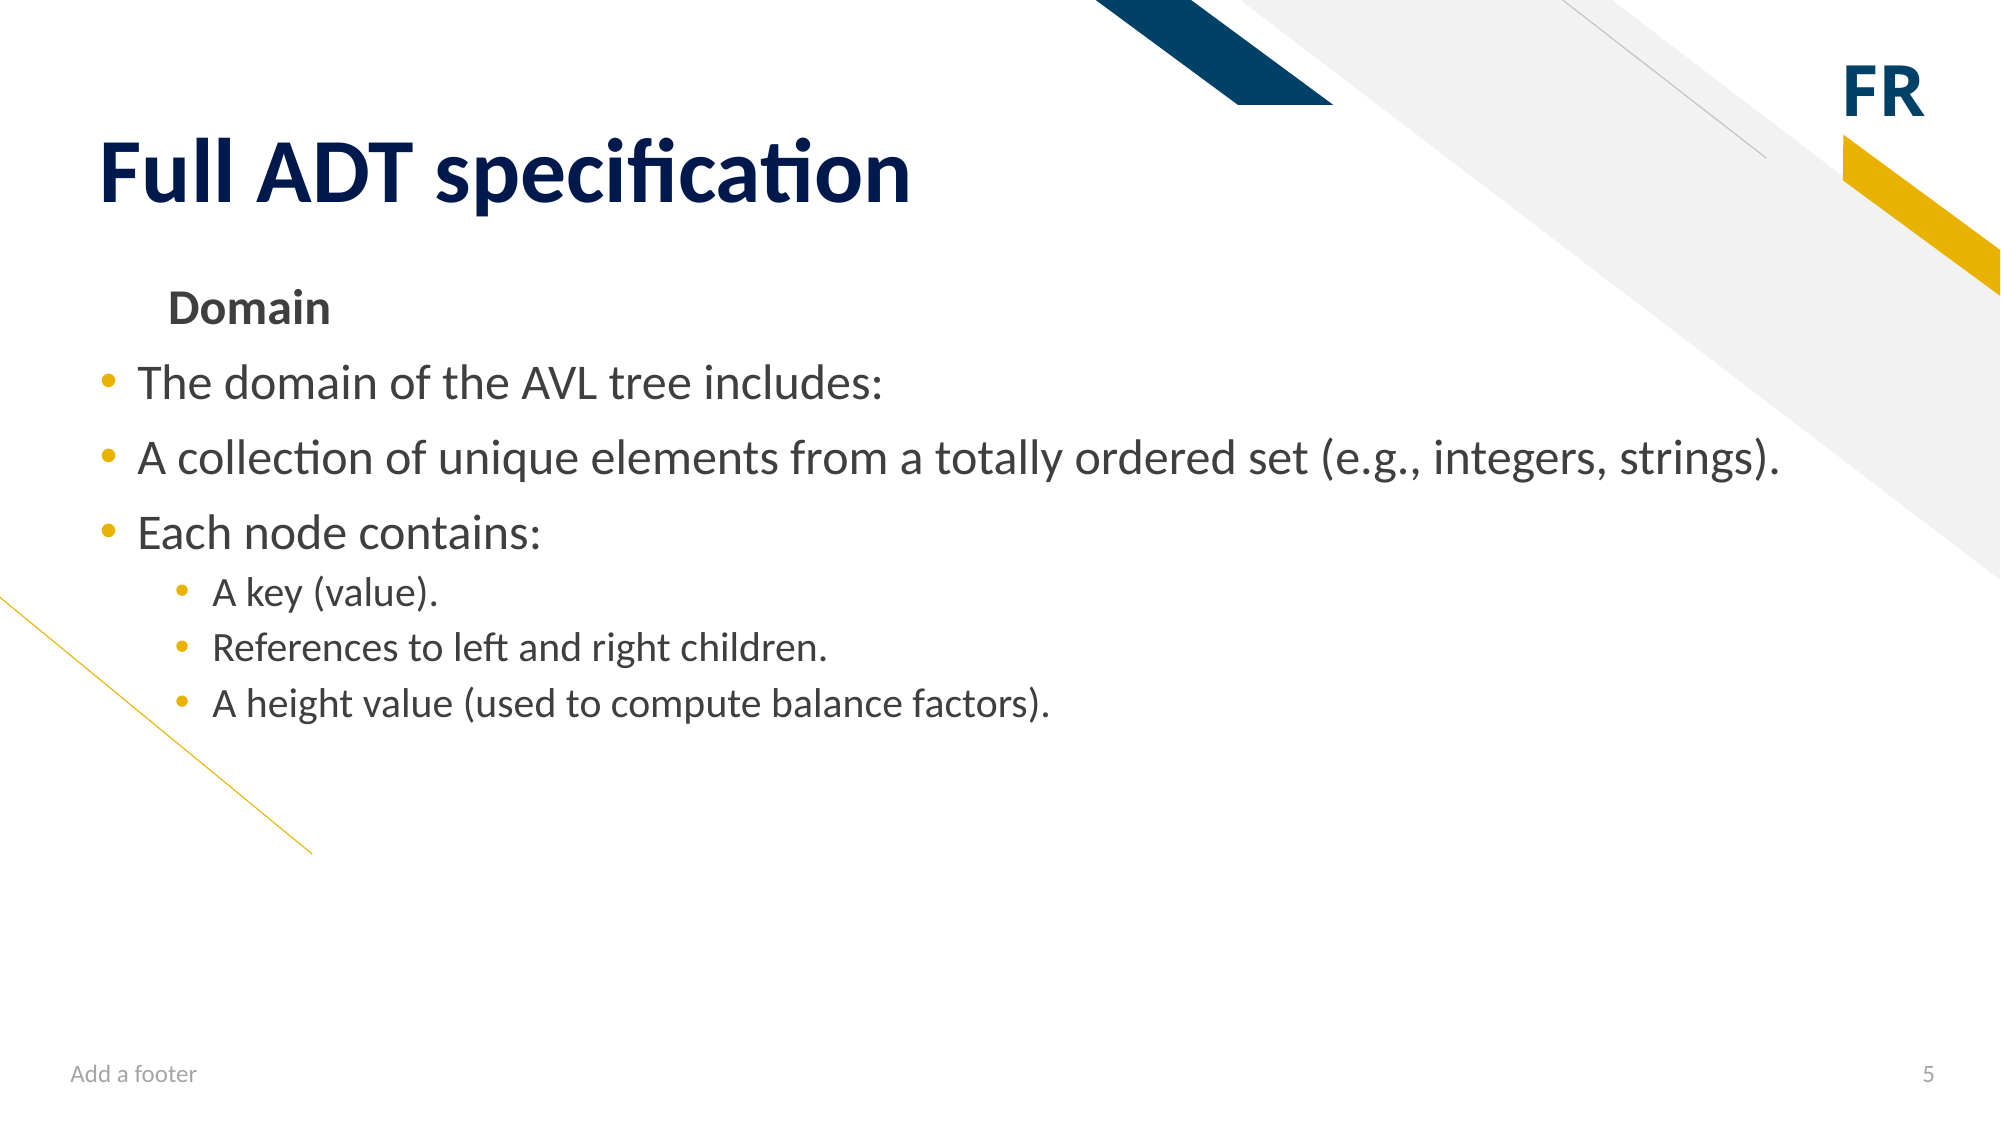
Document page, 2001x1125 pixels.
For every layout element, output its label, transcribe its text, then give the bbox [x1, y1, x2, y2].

footer Add a footer [55, 1042, 731, 1103]
list Domain The domain of the AVL tree includes: A collection of unique elements from a totally ordered set (e.g., integers, strings). Each node contains: A key (value). References to left and right children. A height value (used to compute balance factors). [85, 274, 1863, 1014]
slide_number 5 [1828, 1042, 1950, 1103]
title Full ADT specification [85, 34, 1453, 223]
